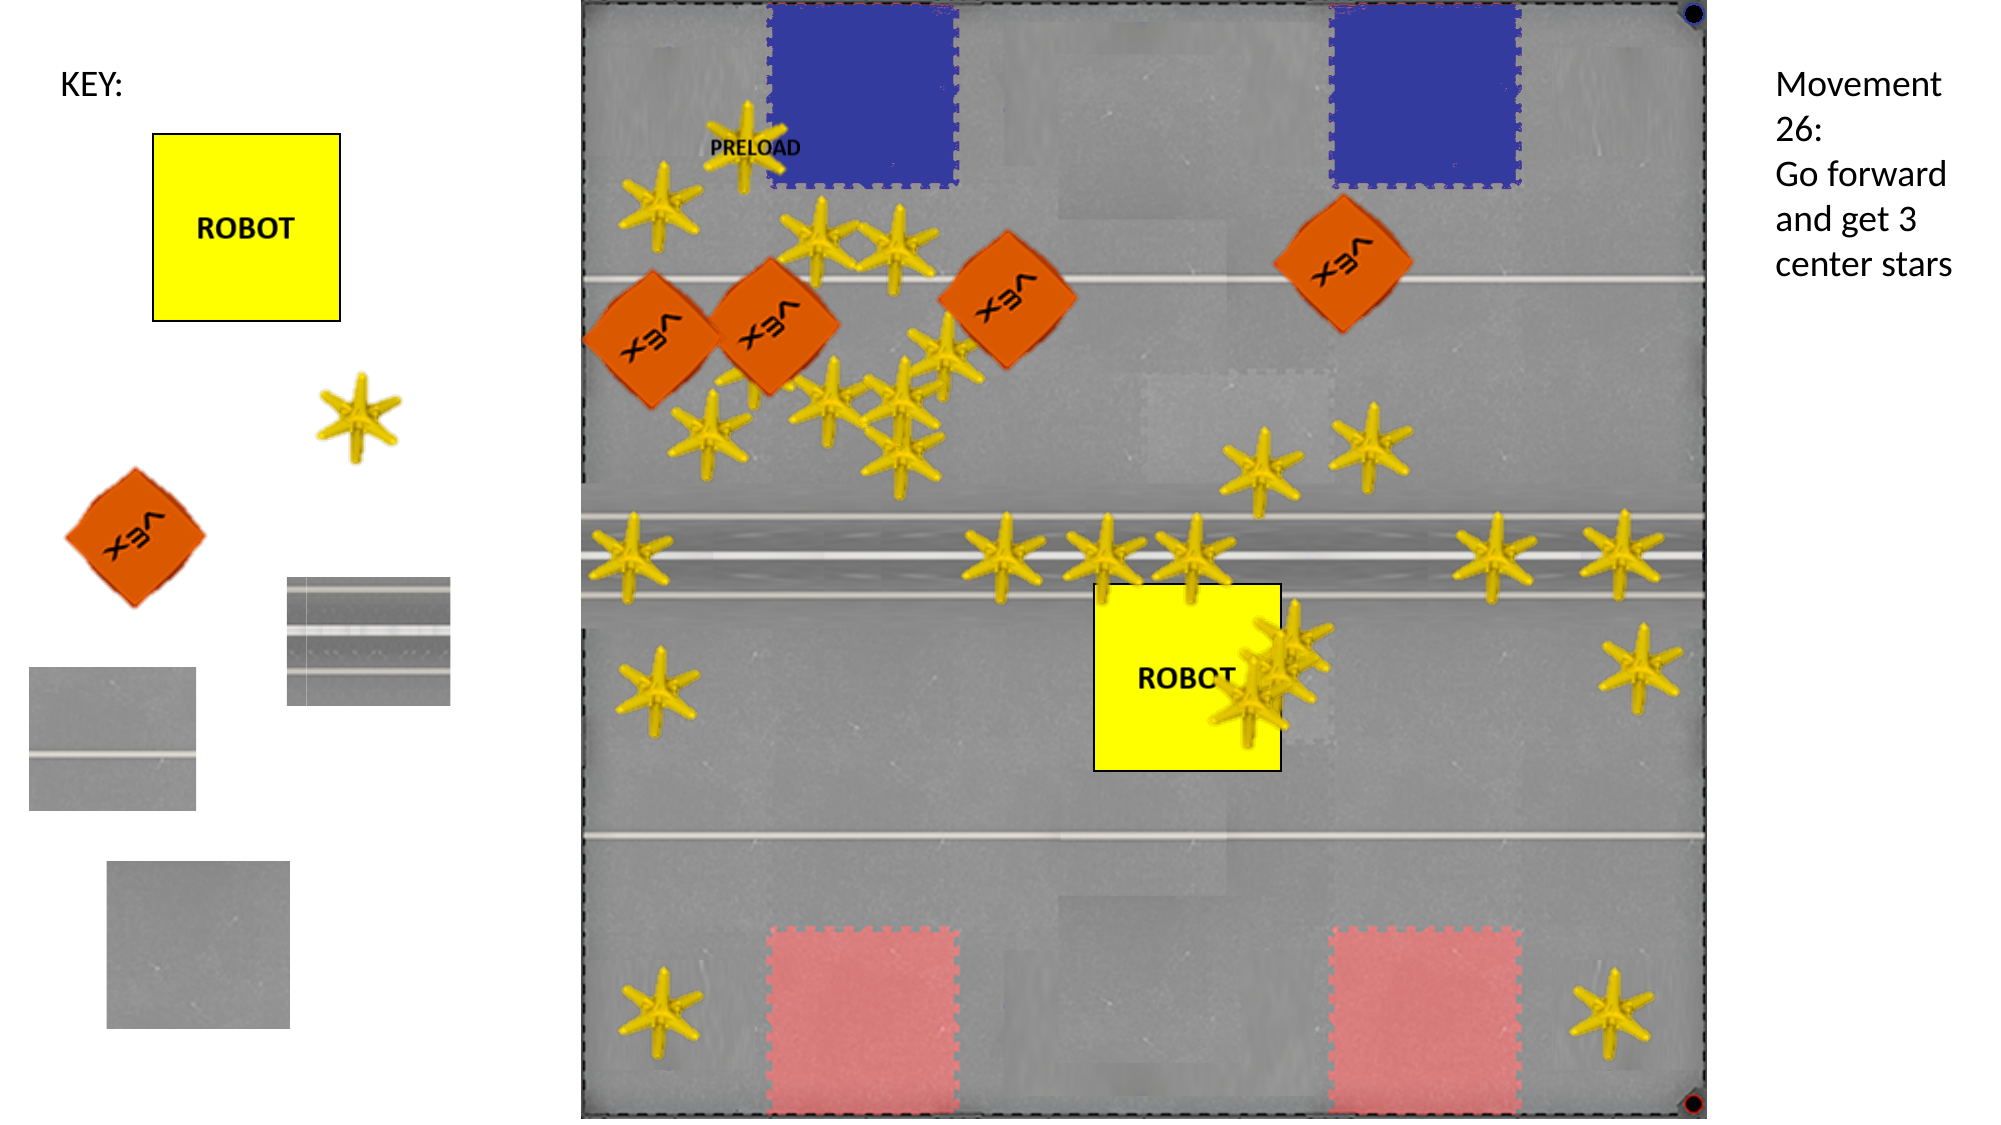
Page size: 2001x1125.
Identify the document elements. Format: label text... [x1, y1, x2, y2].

picture [52, 449, 216, 626]
picture [569, 0, 1707, 1120]
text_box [286, 576, 451, 706]
text_box Movement 26: Go forward and get 3 center stars [1760, 51, 1986, 292]
picture [106, 861, 290, 1029]
picture [152, 133, 341, 322]
picture [307, 367, 408, 473]
picture [29, 667, 197, 811]
text_box KEY: [45, 51, 376, 112]
